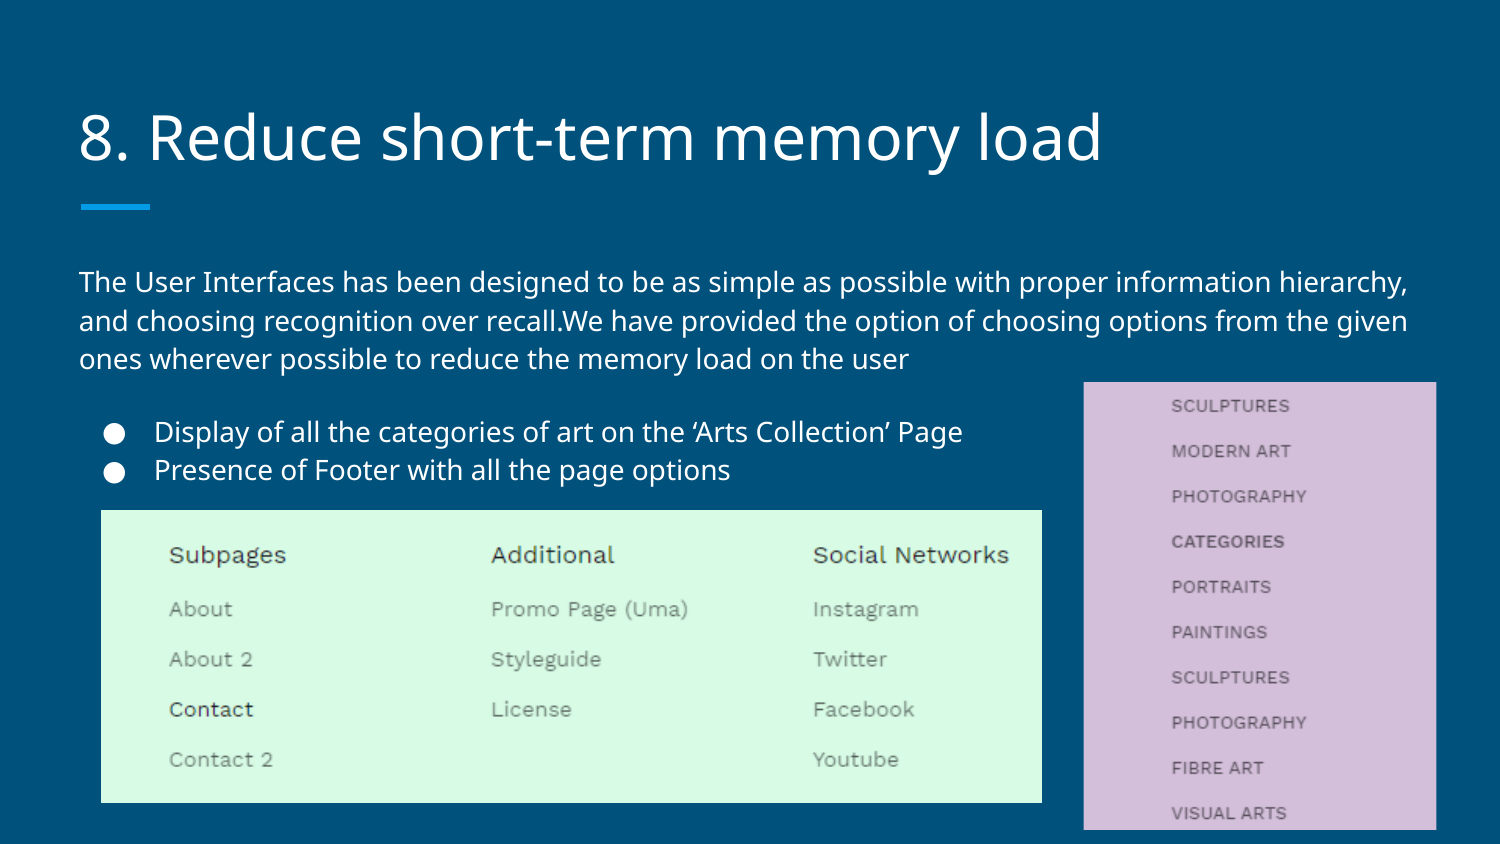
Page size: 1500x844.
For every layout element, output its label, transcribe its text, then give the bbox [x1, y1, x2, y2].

picture [102, 511, 1041, 802]
picture [1084, 383, 1436, 829]
title 8. Reduce short-term memory load [63, 75, 1437, 188]
list The User Interfaces has been designed to be as simple as possible with proper information hierarchy, and choosing recognition over recall.We have provided the option of choosing options from the given ones wherever possible to reduce the memory load on the user Display of all the categories of art on the ‘Arts Collection’ Page Presence of Footer with all the page options [63, 244, 1437, 750]
